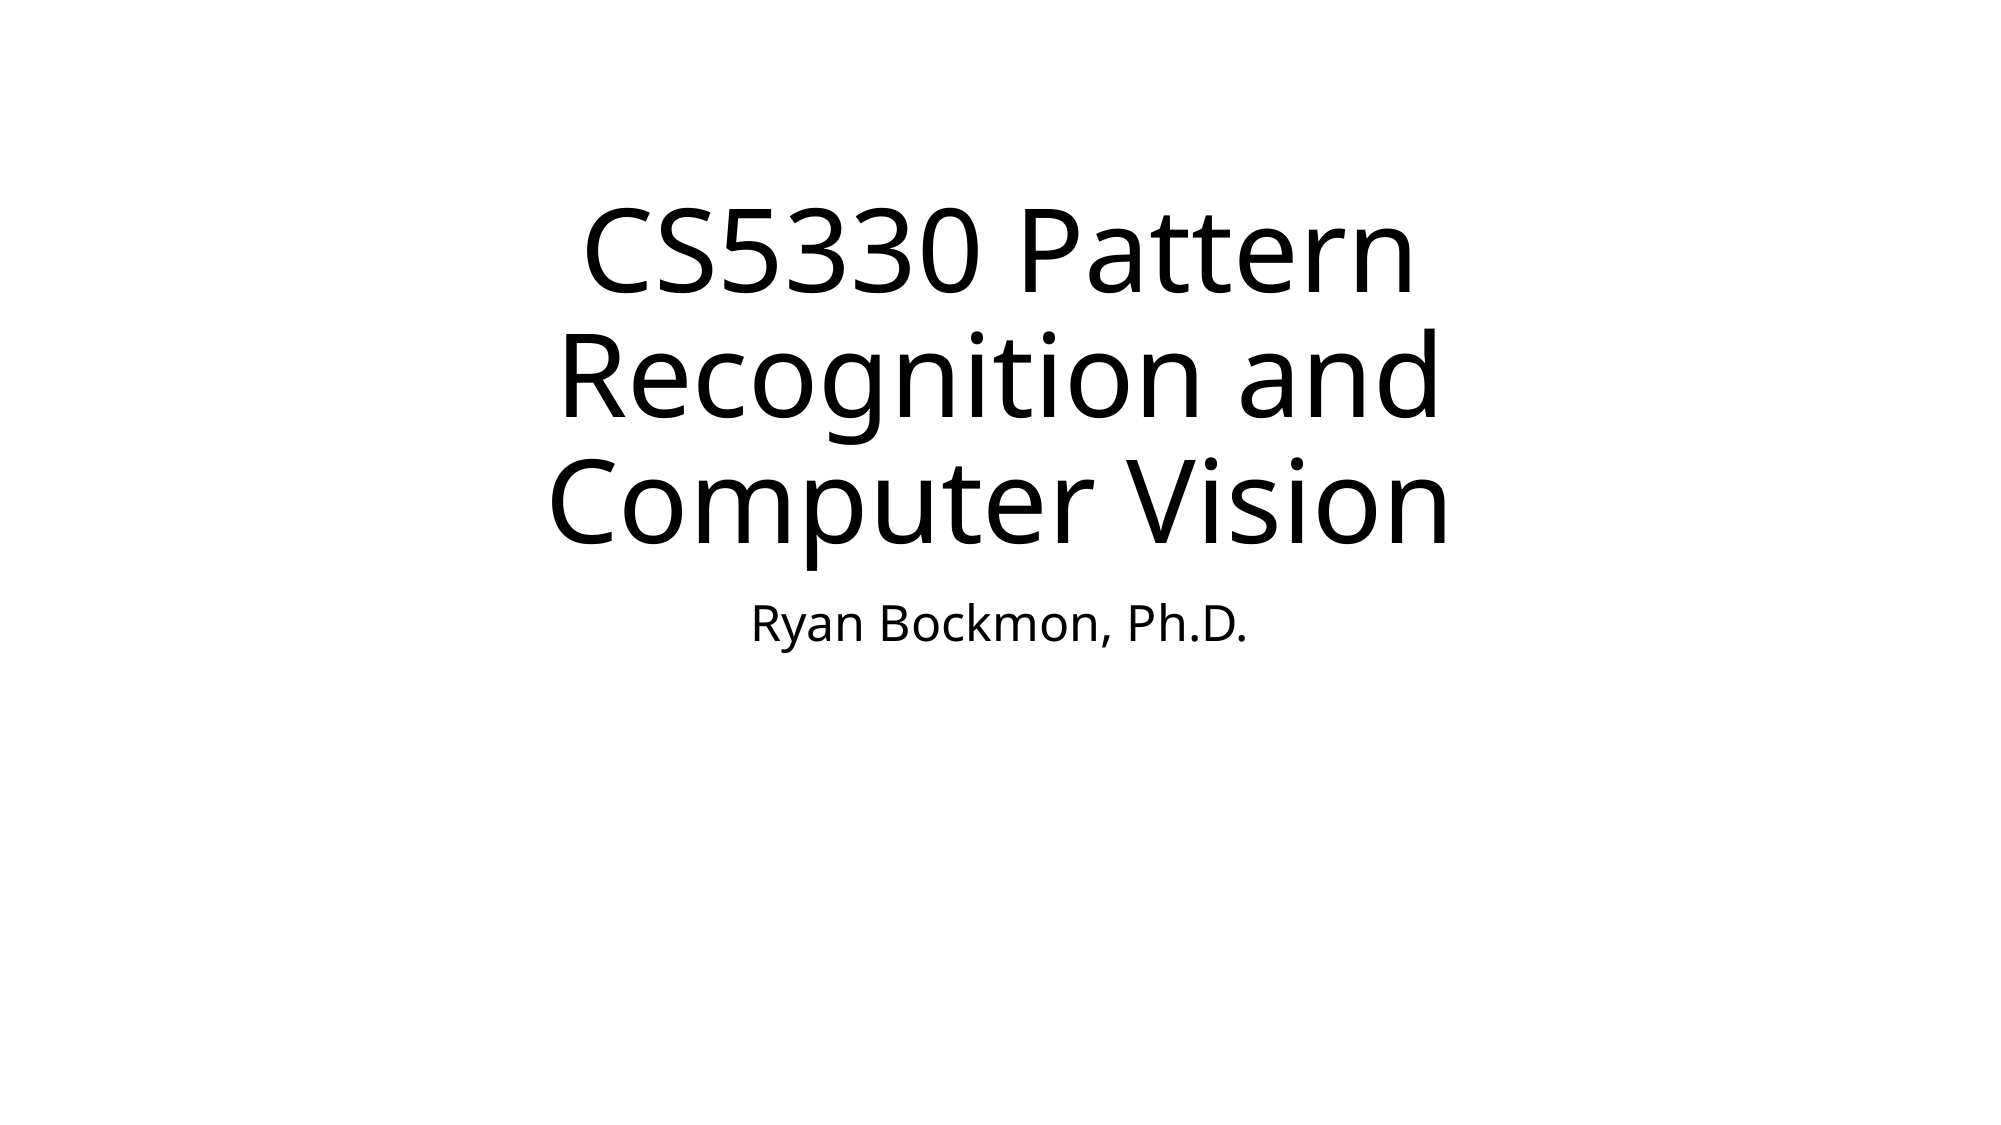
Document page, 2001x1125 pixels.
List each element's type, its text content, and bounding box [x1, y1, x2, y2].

title CS5330 Pattern Recognition and Computer Vision [249, 184, 1750, 576]
subtitle Ryan Bockmon, Ph.D. [249, 590, 1750, 863]
